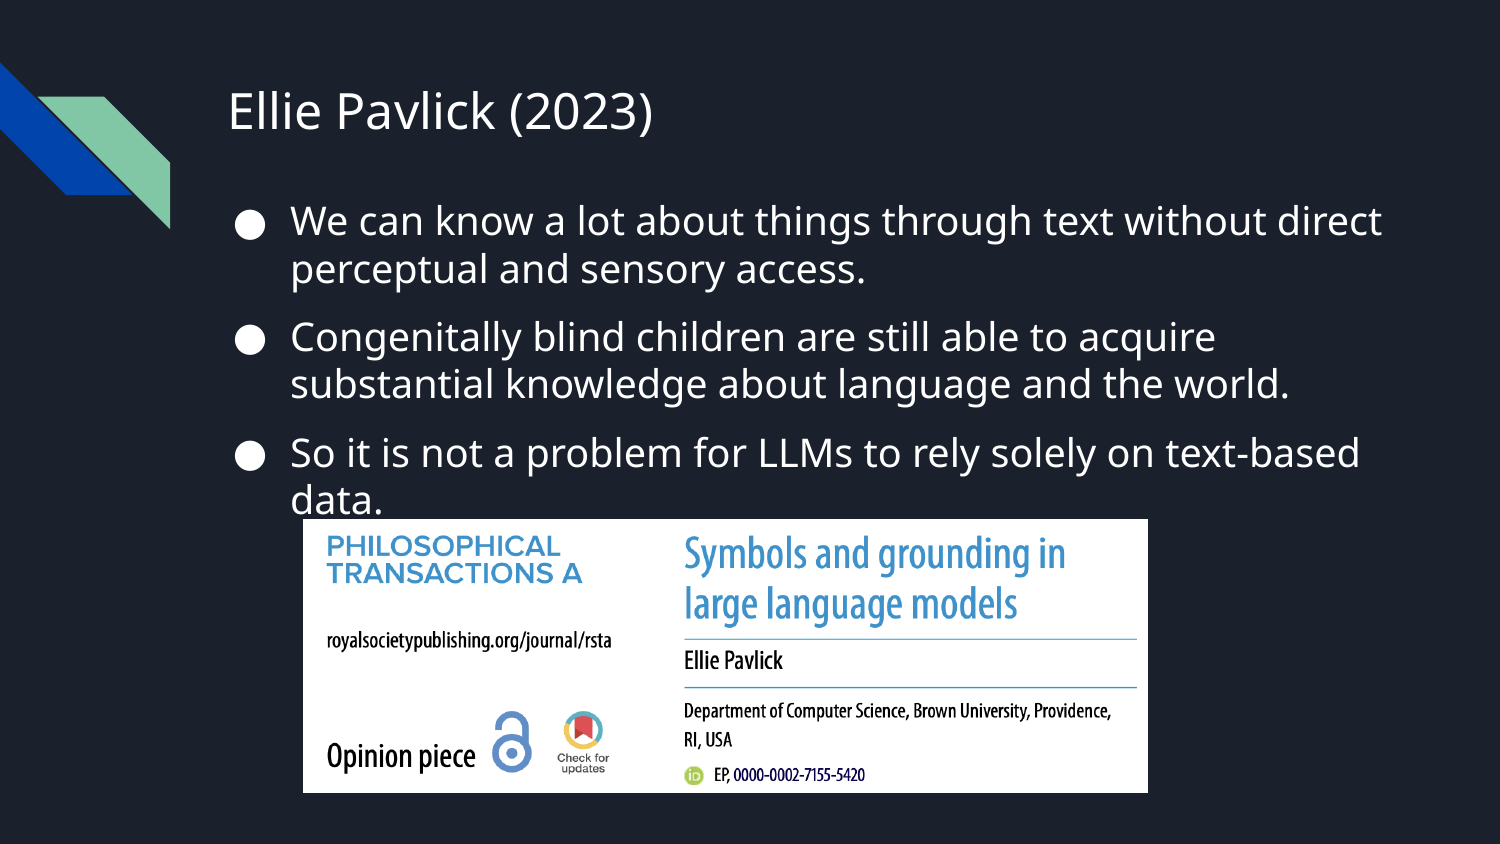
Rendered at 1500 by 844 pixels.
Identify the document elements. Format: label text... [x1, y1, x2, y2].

title Ellie Pavlick (2023) [212, 64, 1368, 181]
picture [303, 519, 1149, 793]
list We can know a lot about things through text without direct perceptual and sensory access. Congenitally blind children are still able to acquire substantial knowledge about language and the world. So it is not a problem for LLMs to rely solely on text-based data. [200, 181, 1431, 721]
